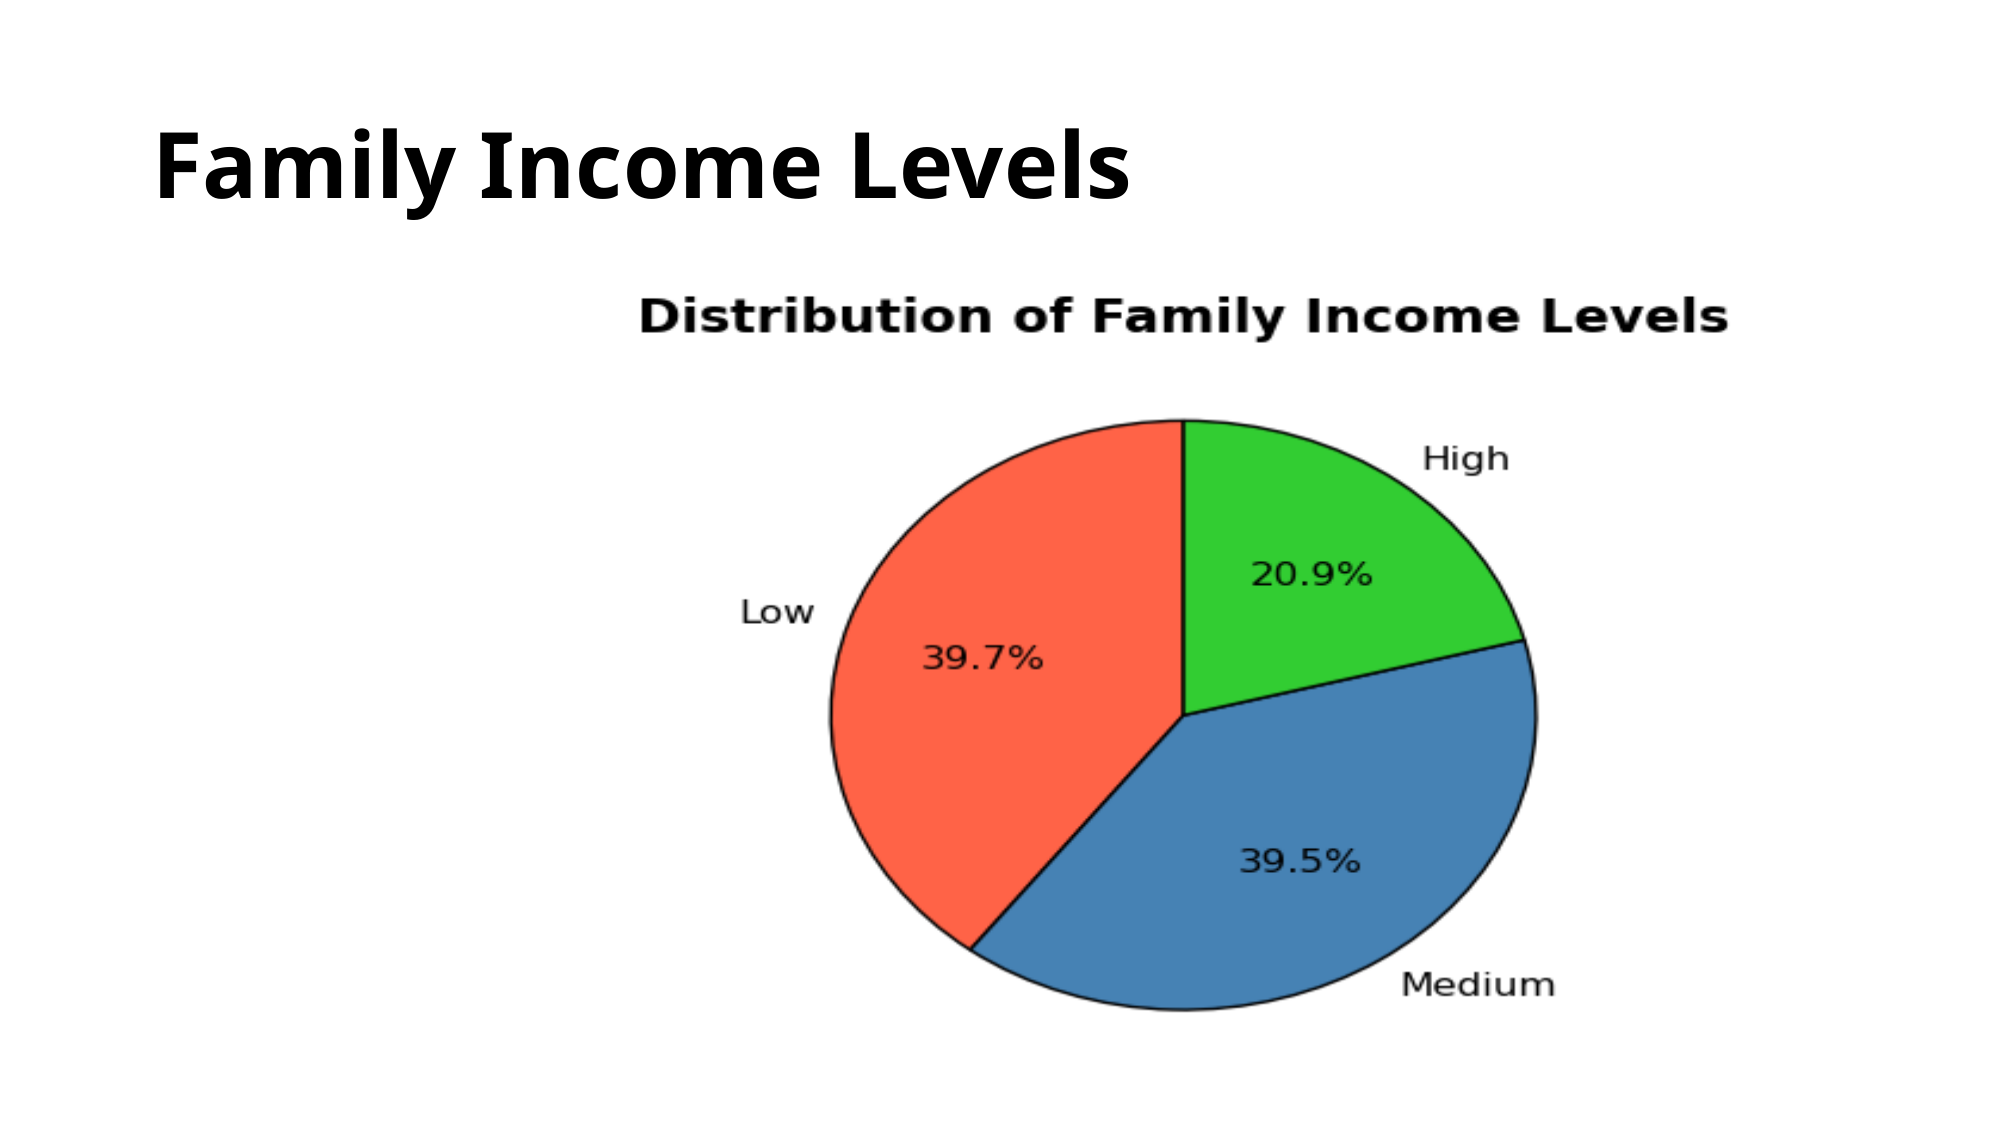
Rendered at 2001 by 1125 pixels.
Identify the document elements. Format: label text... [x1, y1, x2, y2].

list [613, 276, 1754, 1104]
title Family Income Levels [137, 59, 1863, 278]
